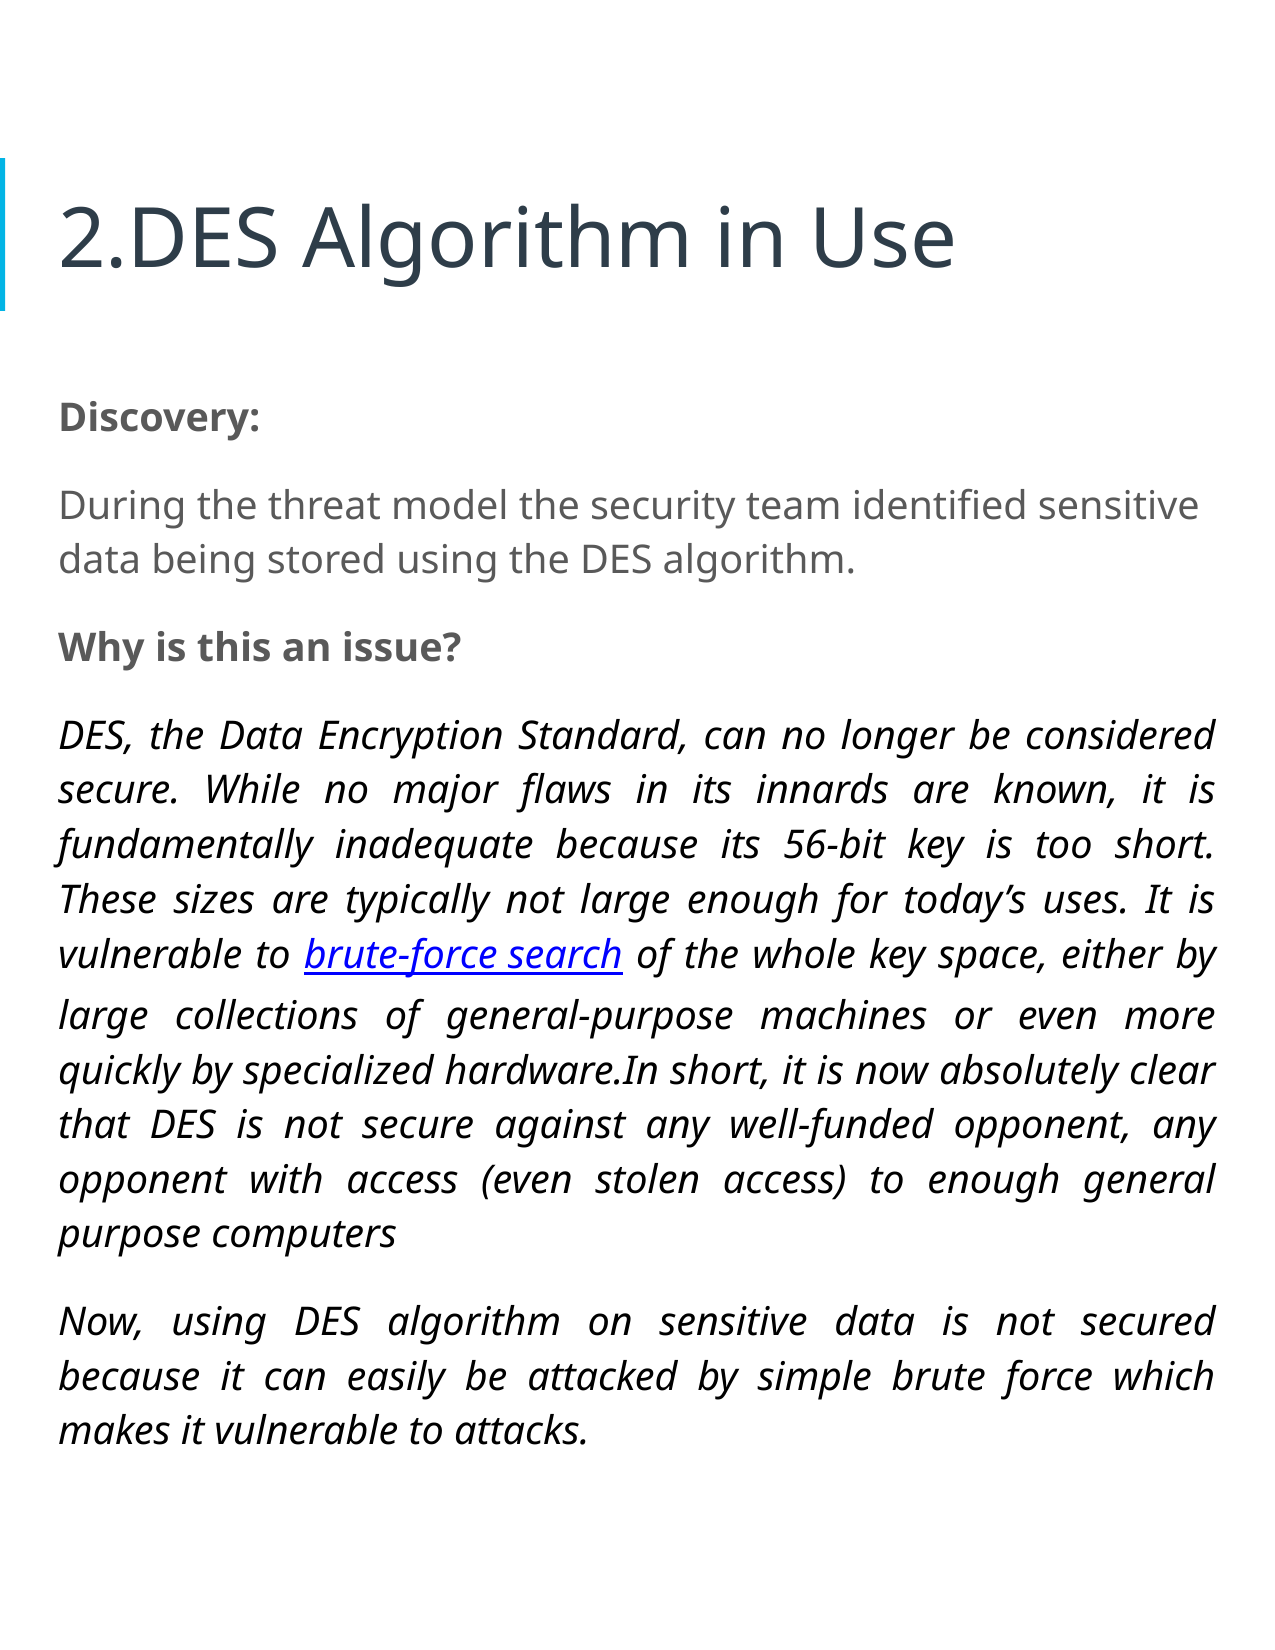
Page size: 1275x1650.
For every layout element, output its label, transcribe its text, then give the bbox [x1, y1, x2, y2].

text_box 2.DES Algorithm in Use [43, 142, 1232, 327]
text_box Discovery: During the threat model the security team identified sensitive data being stored using the DES algorithm. Why is this an issue? DES, the Data Encryption Standard, can no longer be considered secure. While no major flaws in its innards are known, it is fundamentally inadequate because its 56-bit key is too short. These sizes are typically not large enough for today’s uses. It is vulnerable to brute-force search of the whole key space, either by large collections of general-purpose machines or even more quickly by specialized hardware.In short, it is now absolutely clear that DES is not secure against any well-funded opponent, any opponent with access (even stolen access) to enough general purpose computers Now, using DES algorithm on sensitive data is not secured because it can easily be attacked by simple brute force which makes it vulnerable to attacks. [43, 369, 1232, 1638]
